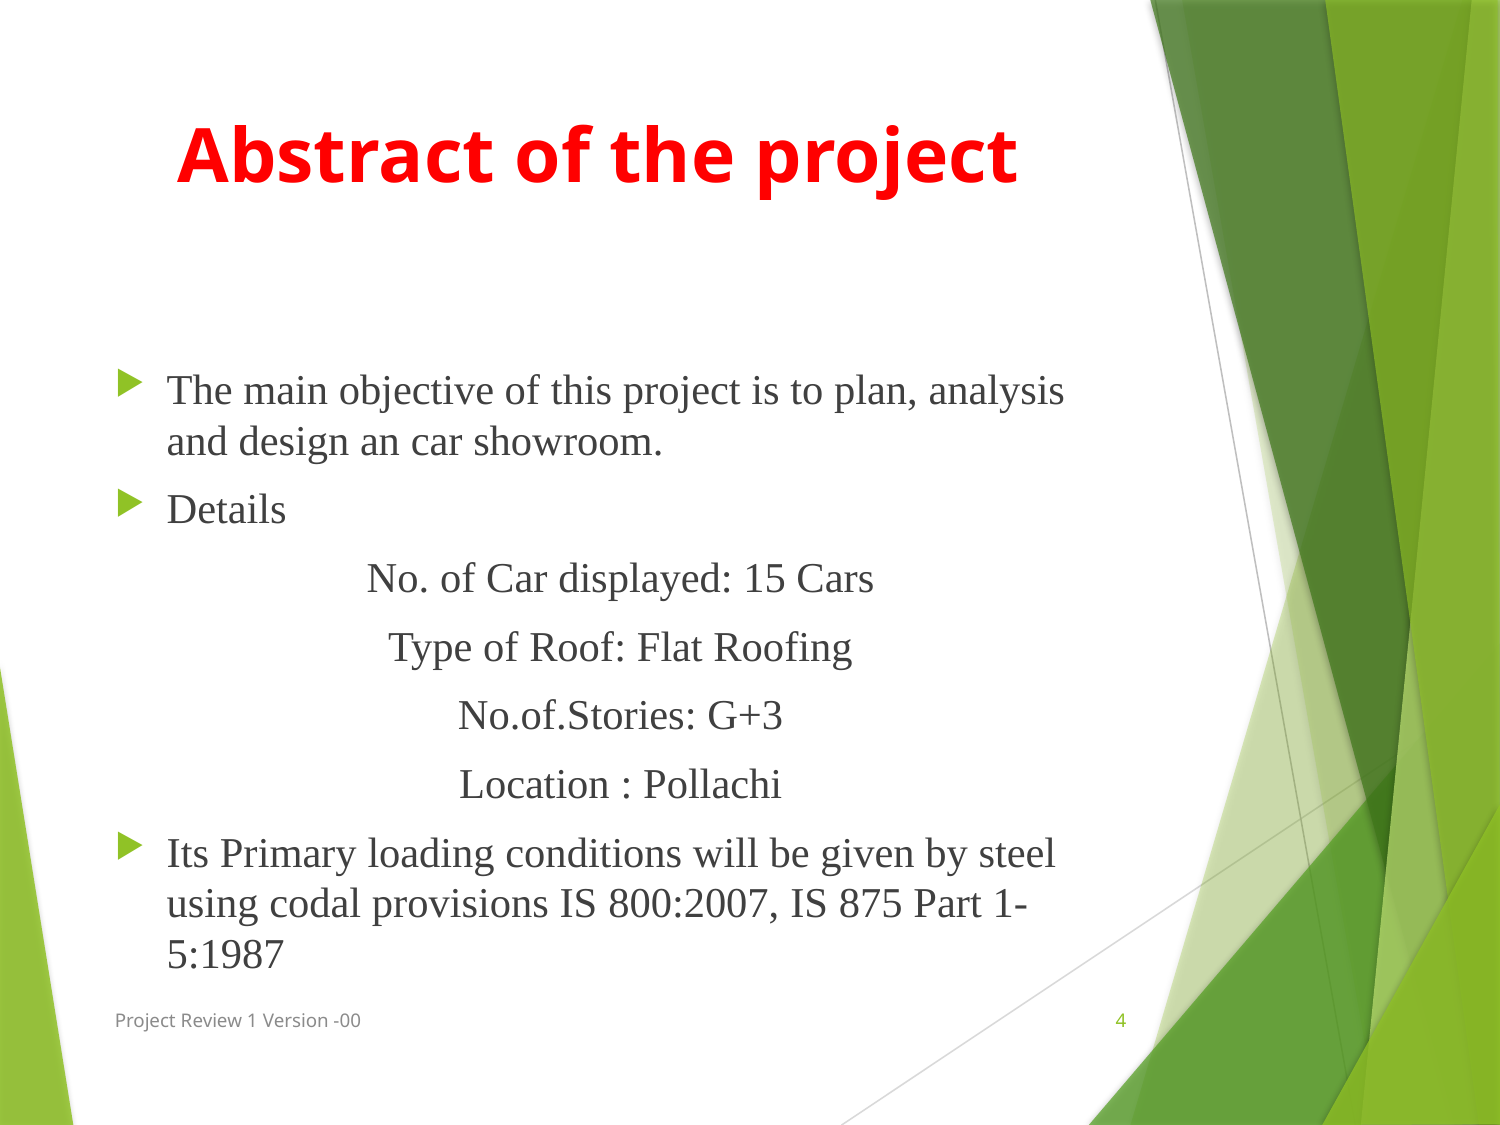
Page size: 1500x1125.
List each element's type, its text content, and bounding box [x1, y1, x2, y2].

footer Project Review 1 Version -00 [99, 991, 859, 1051]
list The main objective of this project is to plan, analysis and design an car showroom. Details No. of Car displayed: 15 Cars Type of Roof: Flat Roofing No.of.Stories: G+3 Location : Pollachi Its Primary loading conditions will be given by steel using codal provisions IS 800:2007, IS 875 Part 1-5:1987 [99, 354, 1142, 992]
title Abstract of the project [162, 99, 1204, 317]
slide_number 4 [1057, 991, 1142, 1051]
